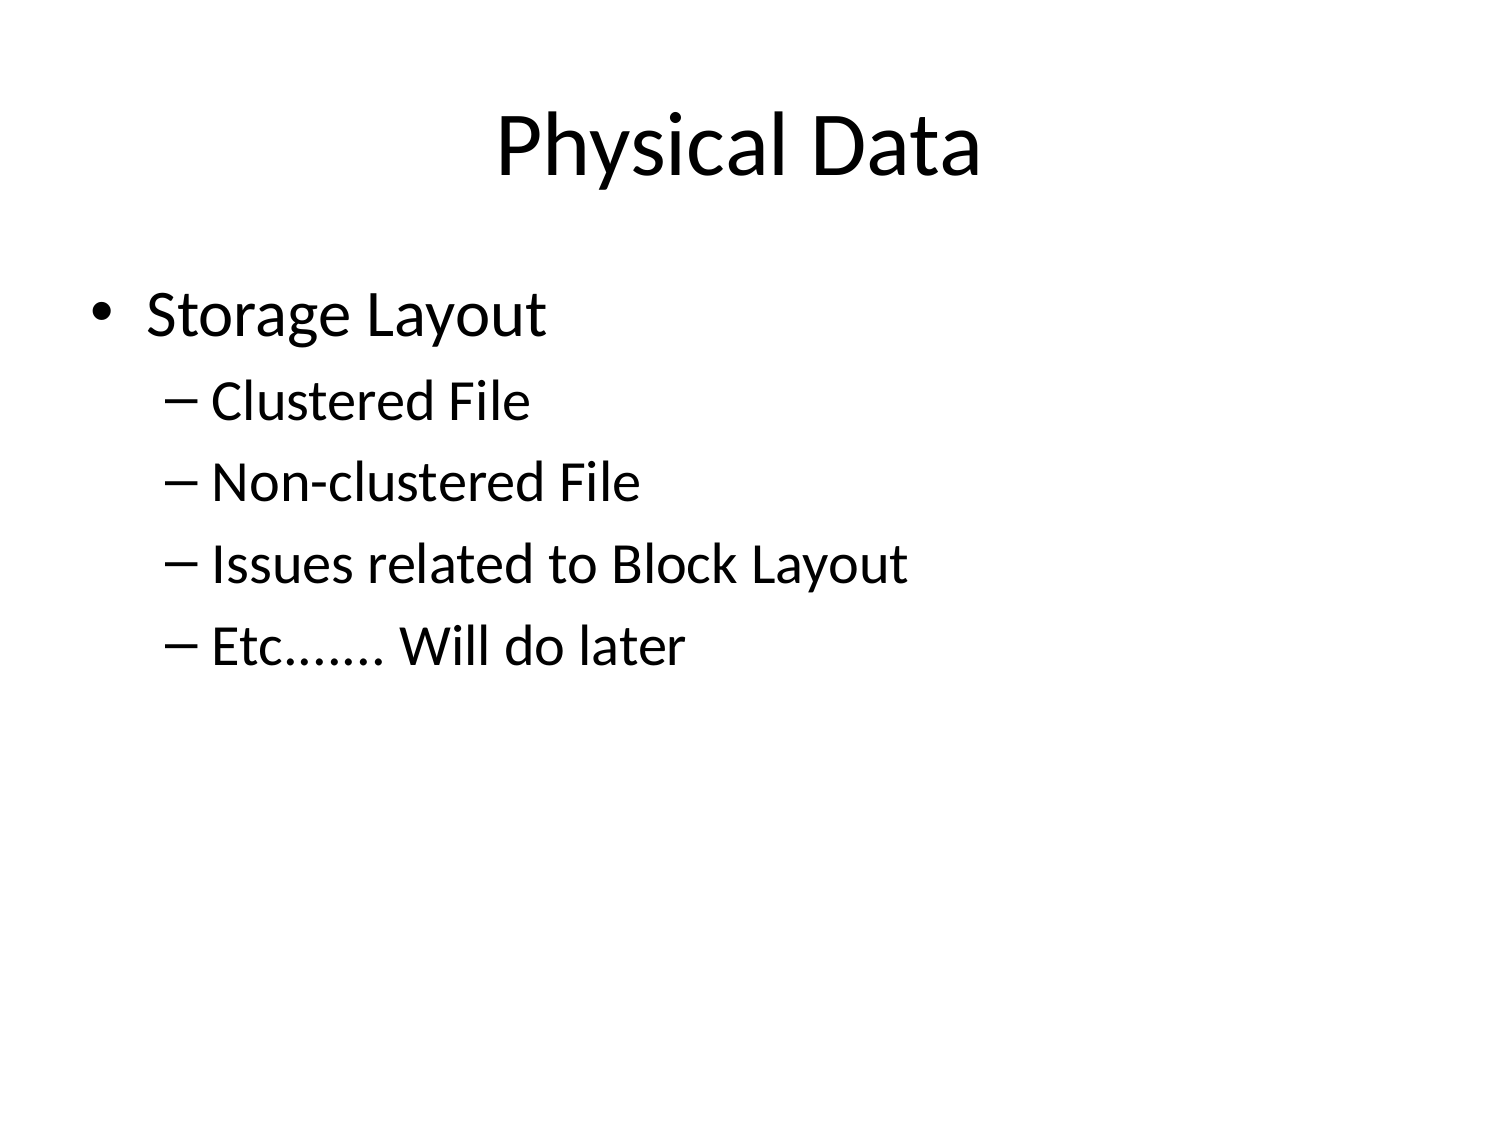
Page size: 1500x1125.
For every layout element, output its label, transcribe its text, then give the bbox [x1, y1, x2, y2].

title Physical Data [75, 45, 1425, 233]
list Storage Layout Clustered File Non-clustered File Issues related to Block Layout Etc....... Will do later [75, 262, 1425, 1005]
